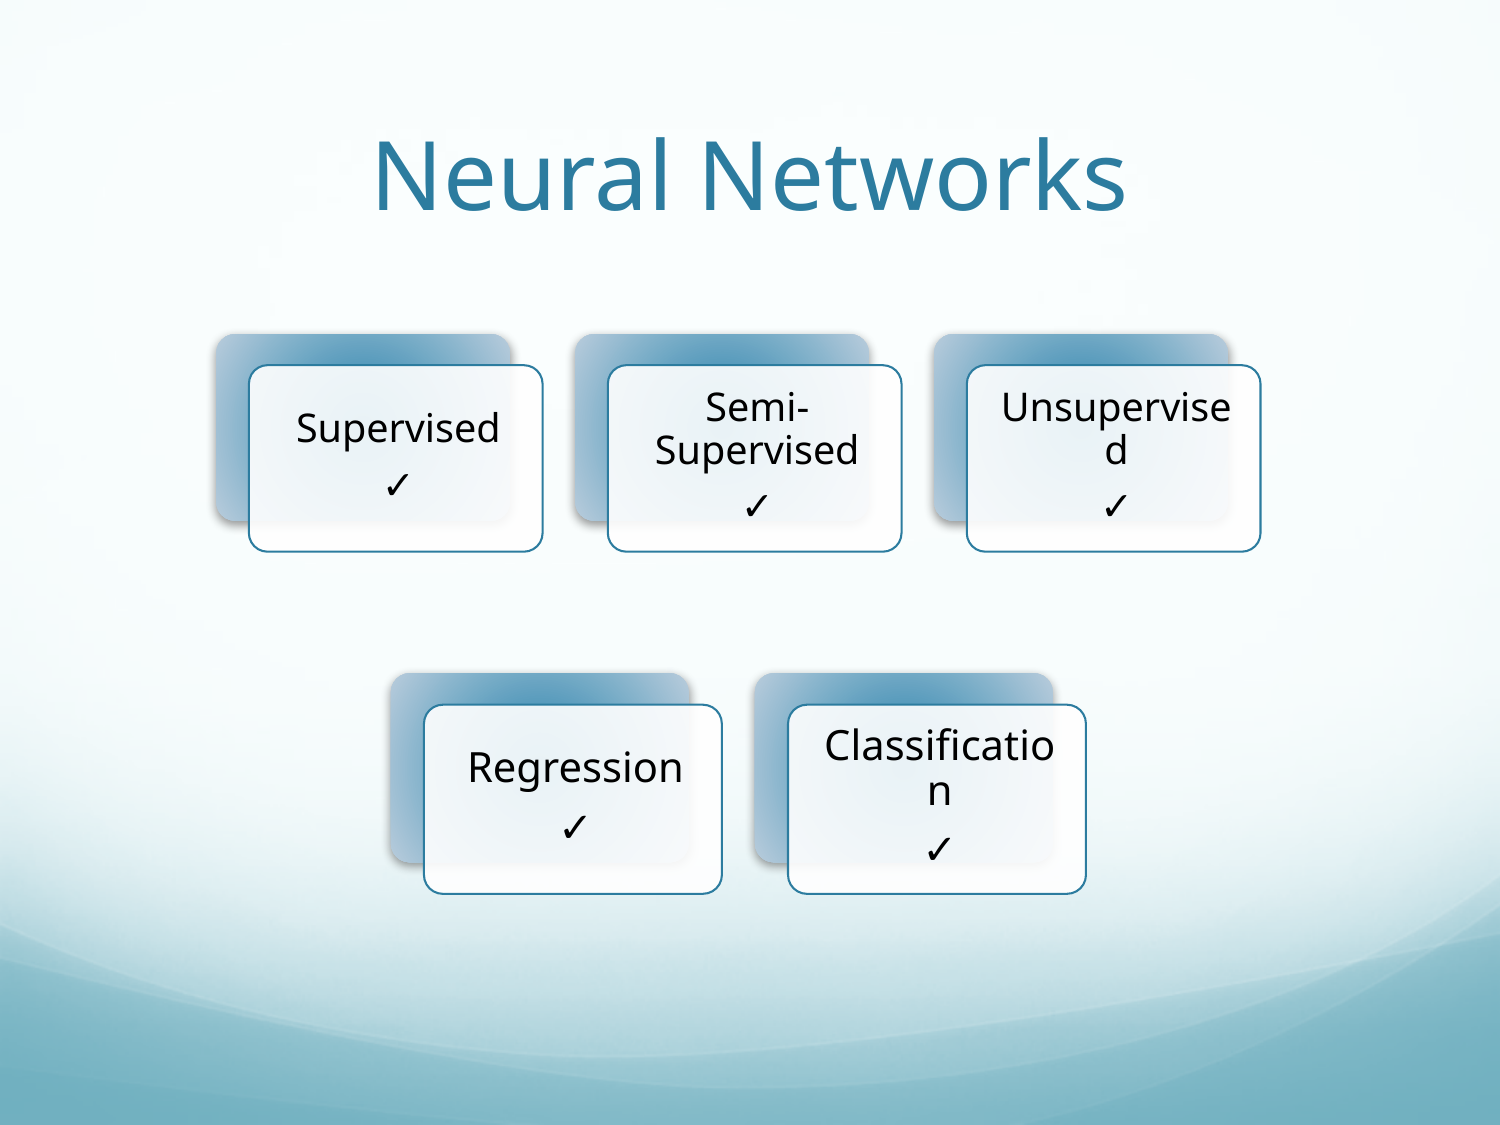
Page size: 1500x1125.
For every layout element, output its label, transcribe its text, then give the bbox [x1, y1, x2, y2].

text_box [215, 320, 1262, 566]
title Neural Networks [90, 17, 1410, 237]
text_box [334, 672, 1143, 895]
